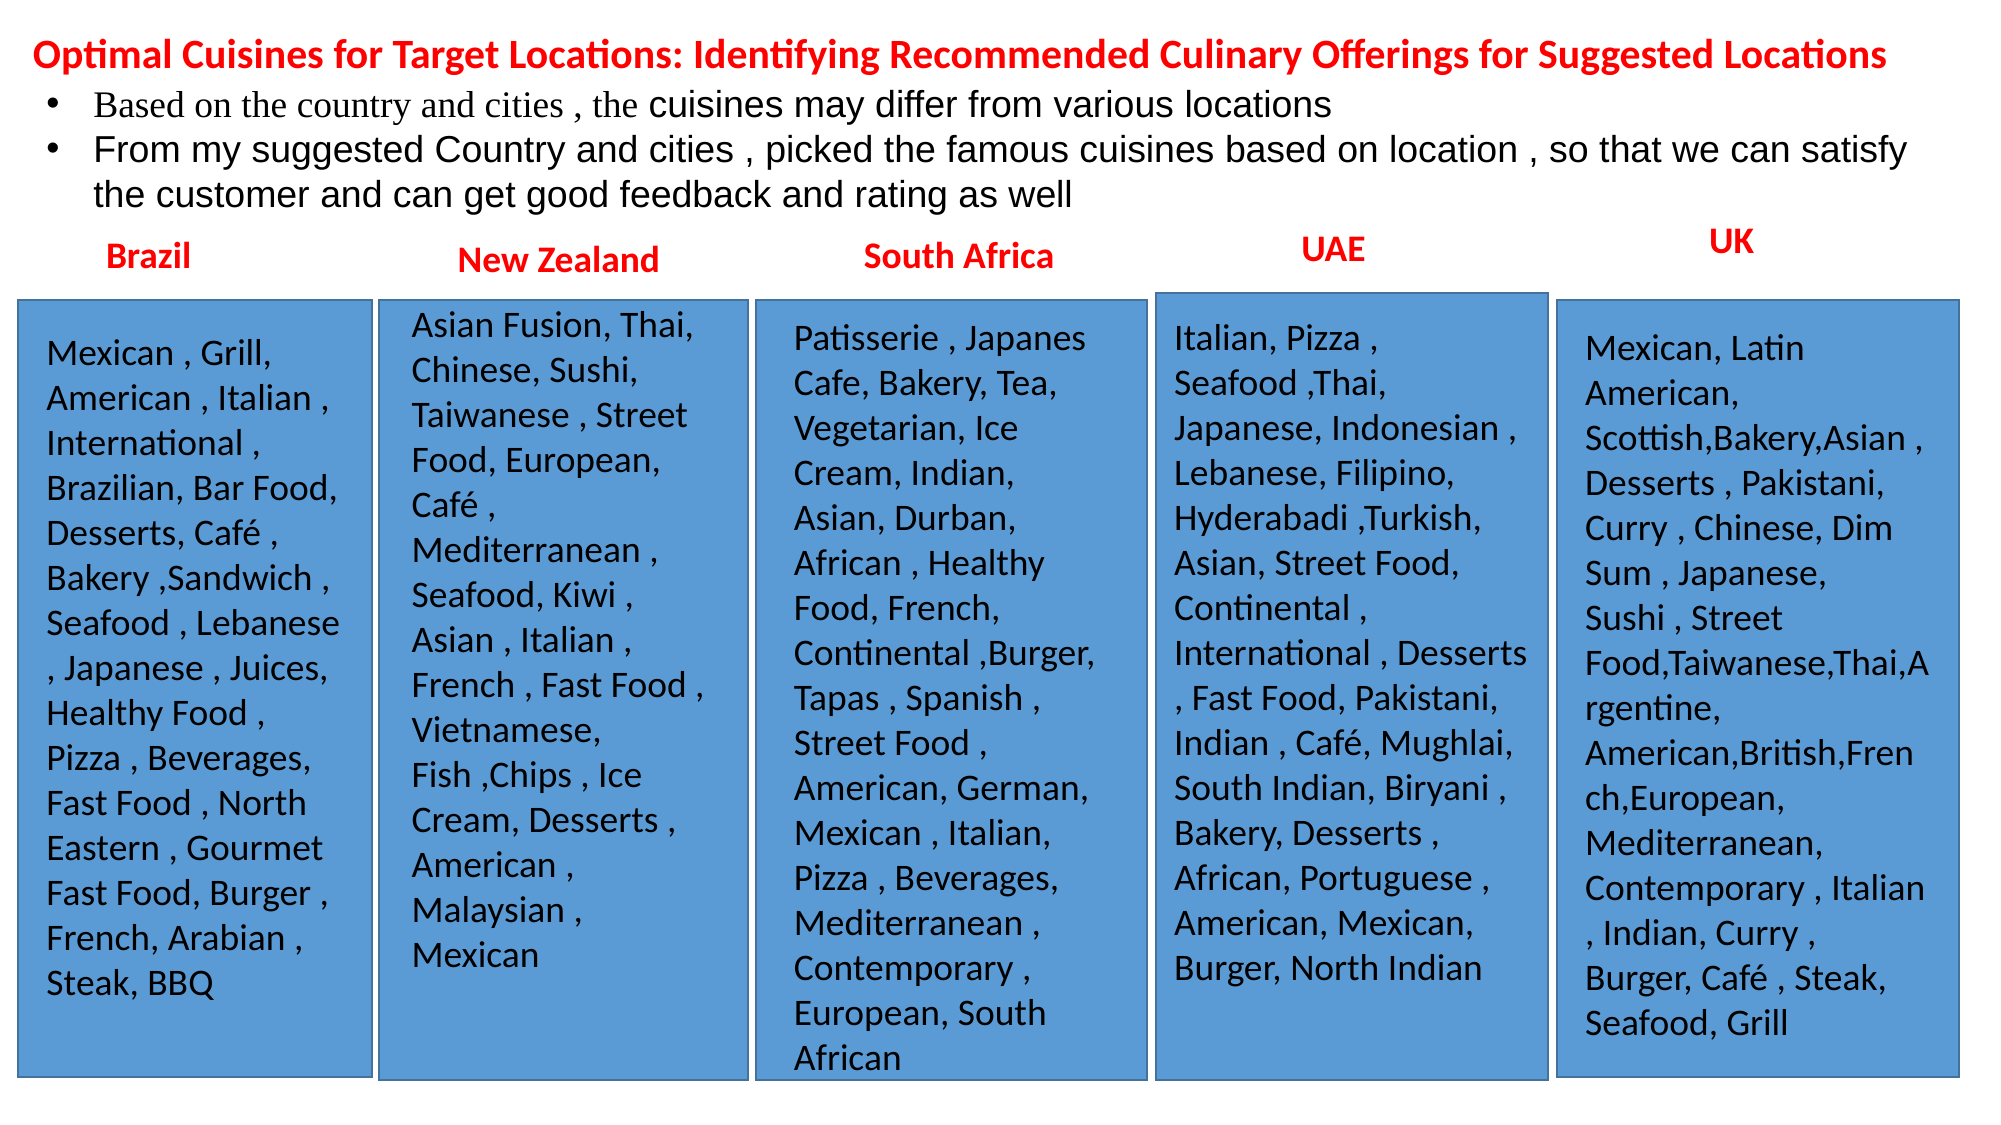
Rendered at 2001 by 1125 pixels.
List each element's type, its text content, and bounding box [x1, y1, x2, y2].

text_box [17, 299, 373, 1078]
text_box UAE [1226, 216, 1477, 277]
text_box Patisserie , Japanes Cafe, Bakery, Tea, Vegetarian, Ice Cream, Indian, Asian, Durban, African , Healthy Food, French, Continental ,Burger, Tapas , Spanish , Street Food , American, German, Mexican , Italian, Pizza , Beverages, Mediterranean , Contemporary , European, South African [779, 305, 1113, 1085]
text_box Mexican , Grill, American , Italian , International , Brazilian, Bar Food, Desserts, Café , Bakery ,Sandwich , Seafood , Lebanese , Japanese , Juices, Healthy Food , Pizza , Beverages, Fast Food , North Eastern , Gourmet Fast Food, Burger , French, Arabian , Steak, BBQ [31, 320, 362, 1011]
text_box Italian, Pizza , Seafood ,Thai, Japanese, Indonesian , Lebanese, Filipino, Hyderabadi ,Turkish, Asian, Street Food, Continental , International , Desserts , Fast Food, Pakistani, Indian , Café, Mughlai, South Indian, Biryani , Bakery, Desserts , African, Portuguese , American, Mexican, Burger, North Indian [1159, 305, 1544, 995]
text_box South Africa [789, 224, 1092, 284]
text_box [1556, 299, 1960, 1078]
text_box [378, 299, 749, 1081]
text_box Asian Fusion, Thai, Chinese, Sushi, Taiwanese , Street Food, European, Café , Mediterranean , Seafood, Kiwi , Asian , Italian , French , Fast Food , Vietnamese, Fish ,Chips , Ice Cream, Desserts , American , Malaysian , Mexican [396, 292, 727, 983]
text_box Based on the country and cities , the cuisines may differ from various locations From my suggested Country and cities , picked the famous cuisines based on location , so that we can satisfy the customer and can get good feedback and rating as well [31, 72, 1959, 223]
text_box Optimal Cuisines for Target Locations: Identifying Recommended Culinary Offerings for Suggested Locations [18, 19, 1916, 85]
text_box Mexican, Latin American, Scottish,Bakery,Asian ,Desserts , Pakistani, Curry , Chinese, Dim Sum , Japanese, Sushi , Street Food,Taiwanese,Thai,Argentine, American,British,French,European, Mediterranean, Contemporary , Italian , Indian, Curry , Burger, Café , Steak, Seafood, Grill [1570, 315, 1945, 1051]
text_box [755, 299, 1148, 1081]
text_box [1155, 292, 1549, 1081]
text_box UK [1634, 209, 1885, 269]
text_box New Zealand [383, 228, 749, 288]
text_box Brazil [31, 224, 282, 284]
